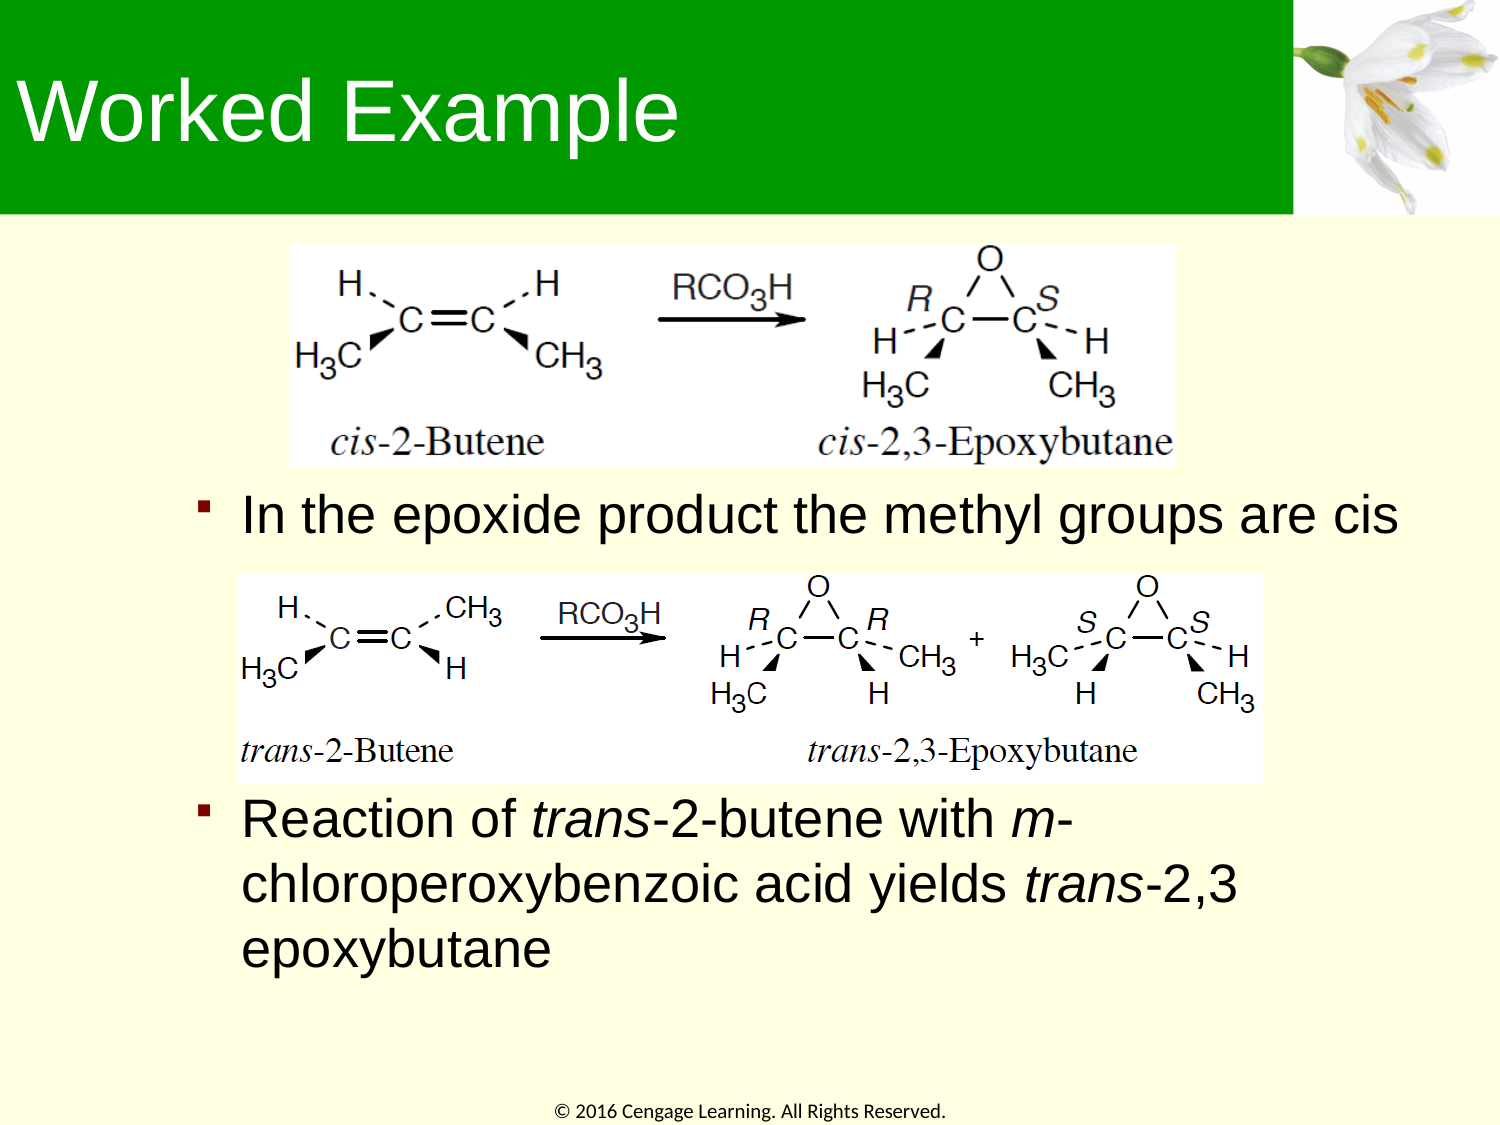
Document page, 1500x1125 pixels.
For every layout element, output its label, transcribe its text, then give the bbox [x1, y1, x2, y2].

picture [1293, 0, 1500, 215]
list In the epoxide product the methyl groups are cis Reaction of trans-2-butene with m-chloroperoxybenzoic acid yields trans-2,3 epoxybutane [103, 227, 1450, 1065]
title Worked Example [0, 0, 1288, 213]
picture [289, 243, 1176, 469]
picture [237, 573, 1263, 785]
